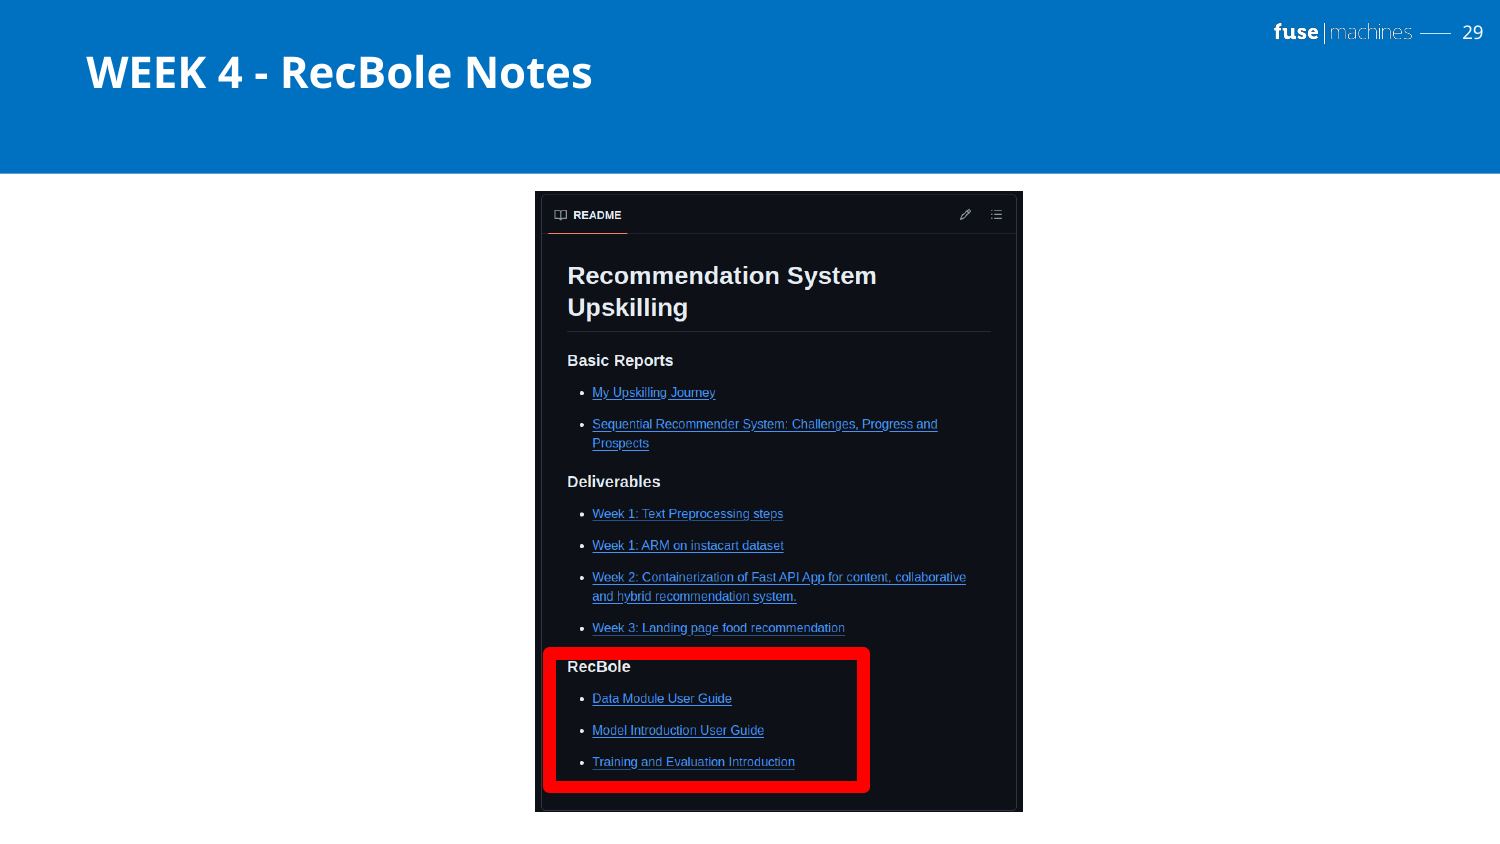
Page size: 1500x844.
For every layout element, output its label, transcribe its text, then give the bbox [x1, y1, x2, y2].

picture [1274, 23, 1412, 33]
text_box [534, 191, 1023, 812]
title WEEK 4 - RecBole Notes [75, 33, 1425, 175]
